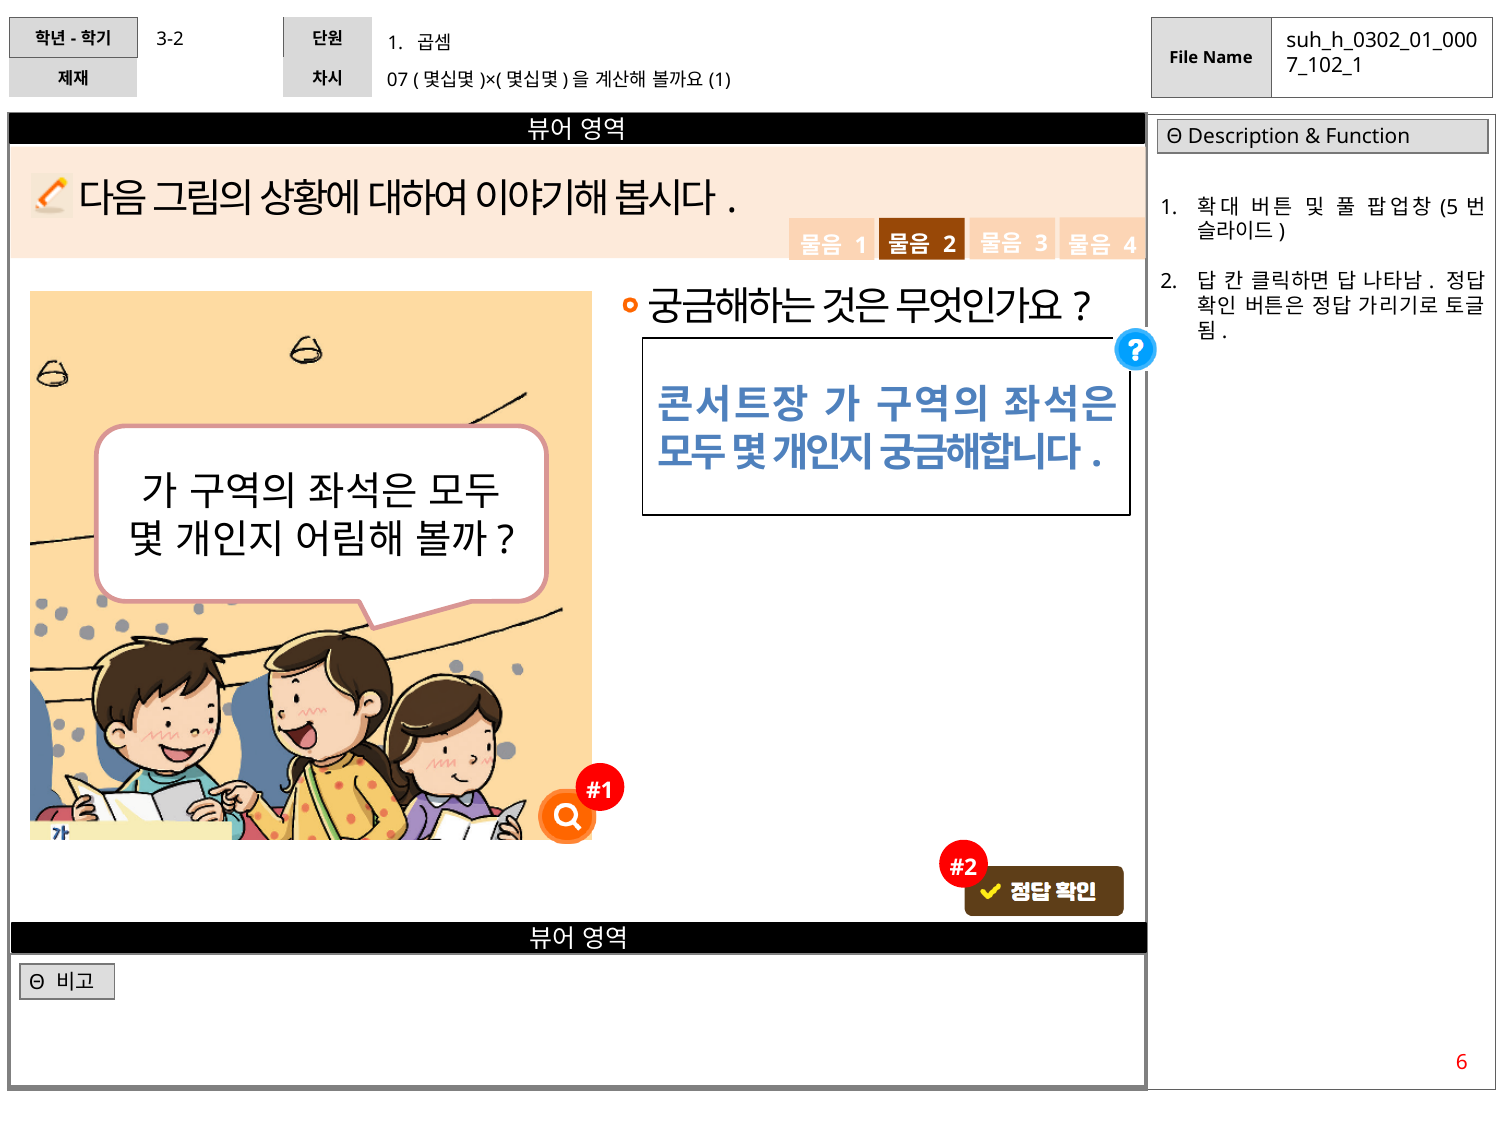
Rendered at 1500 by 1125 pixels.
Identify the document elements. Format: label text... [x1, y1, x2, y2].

picture [1113, 327, 1157, 371]
text_box #1 [597, 760, 627, 813]
text_box 콘서트장 가 구역의 좌석은 모두 몇 개인지 궁금해합니다. [642, 337, 1131, 515]
text_box #2 [937, 837, 990, 890]
picture [963, 863, 1126, 918]
text_box 다음 그림의 상황에 대하여 이야기해 봅시다. [63, 165, 1145, 228]
picture [29, 290, 597, 847]
picture [31, 173, 73, 218]
picture [619, 293, 640, 315]
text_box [785, 207, 1157, 262]
table_header Θ Description & Function [1158, 120, 1487, 152]
text_box [9, 145, 1148, 260]
text_box 궁금해하는 것은 무엇인가요? [633, 273, 1142, 336]
text_box suh_h_0302_01_0007_102_1 [1271, 18, 1500, 84]
text_box 확대 버튼 및 풀 팝업창(5번 슬라이드) 답 칸 클릭하면 답 나타남. 정답 확인 버튼은 정답 가리기로 토글 됨. [1145, 160, 1500, 351]
